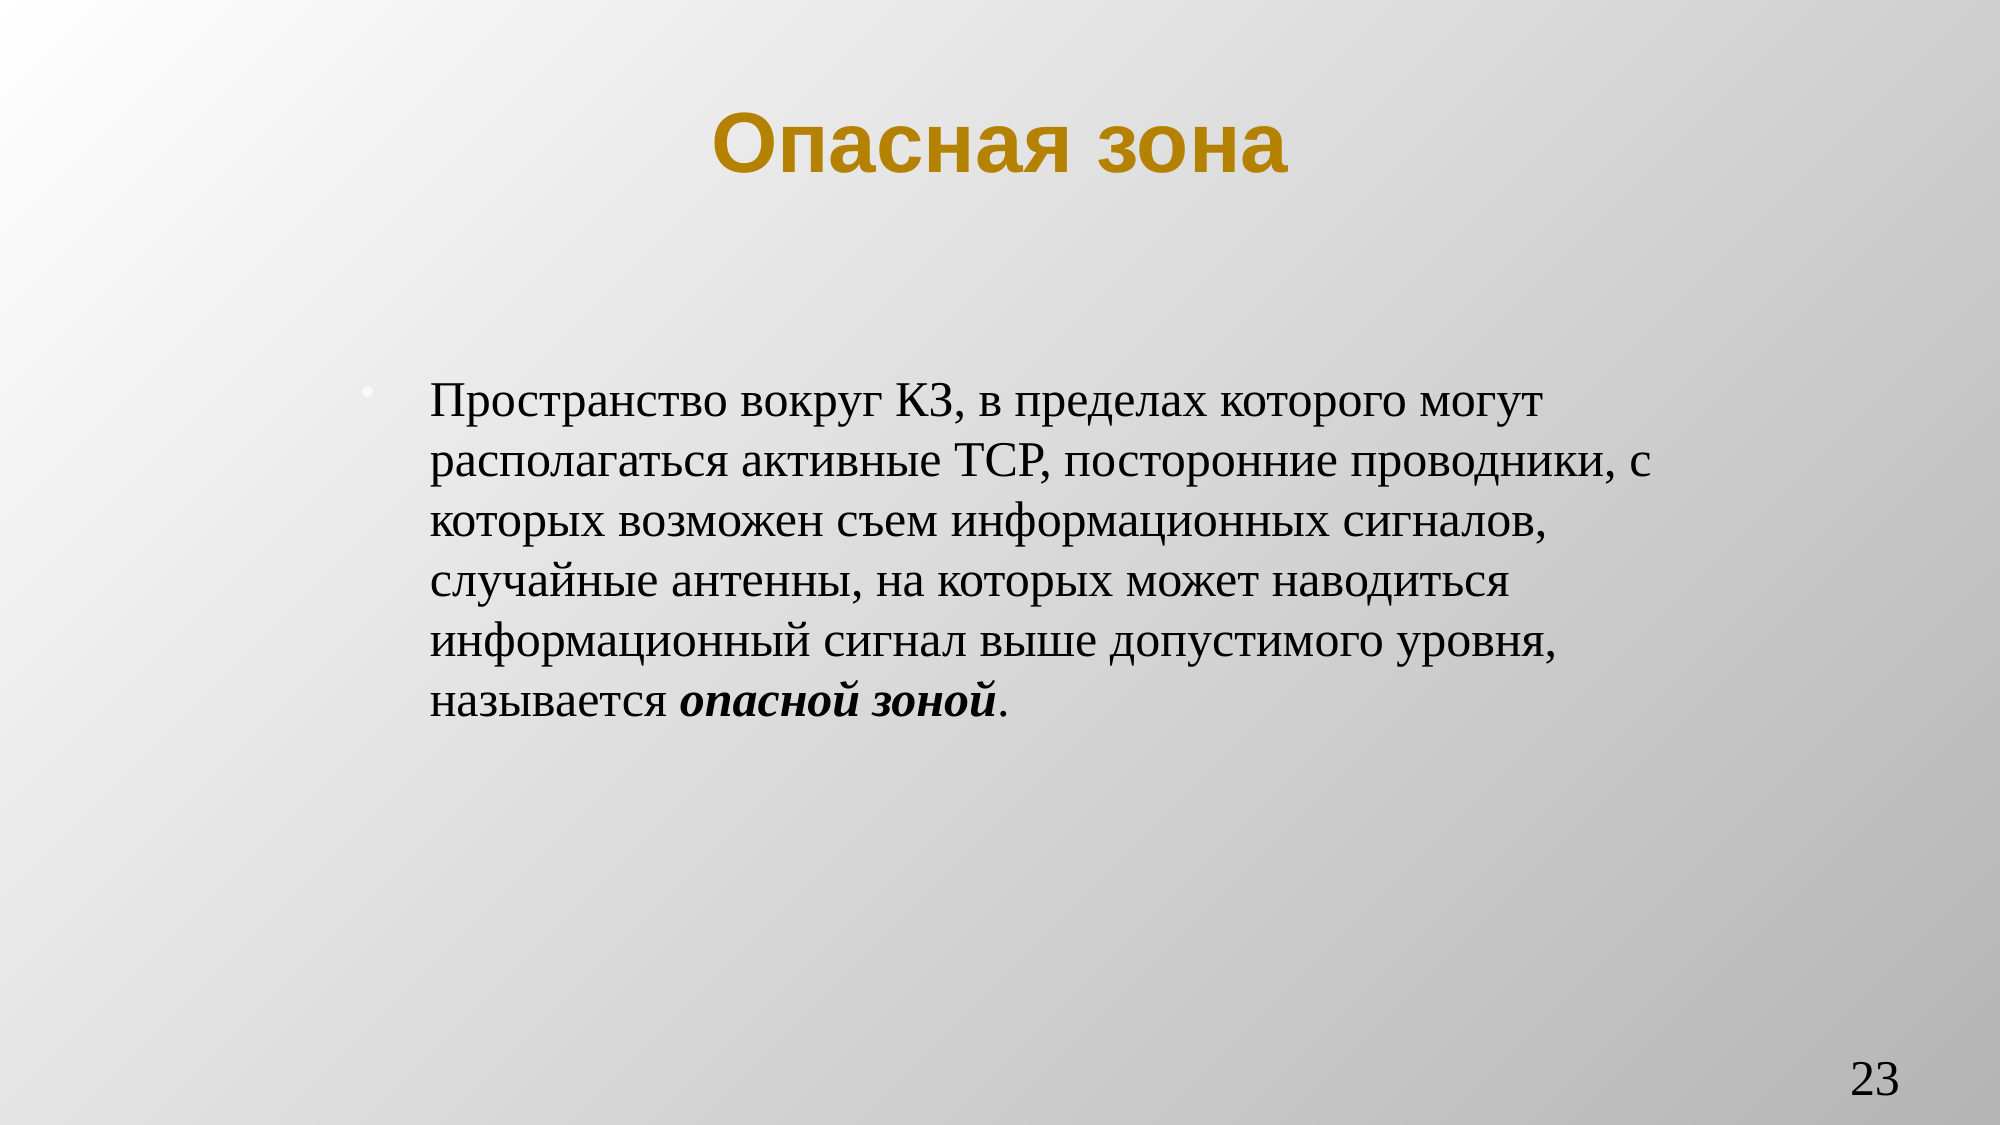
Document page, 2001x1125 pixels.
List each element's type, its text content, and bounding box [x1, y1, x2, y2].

title Опасная зона [99, 45, 1900, 233]
list Пространство вокруг КЗ, в пределах которого могут располагаться активные ТСР, посторонние проводники, с которых возможен съем информационных сигналов, случайные антенны, на которых может наводиться информационный сигнал выше допустимого уровня, называется опасной зоной. [324, 358, 1676, 836]
slide_number 23 [1733, 1052, 1900, 1113]
